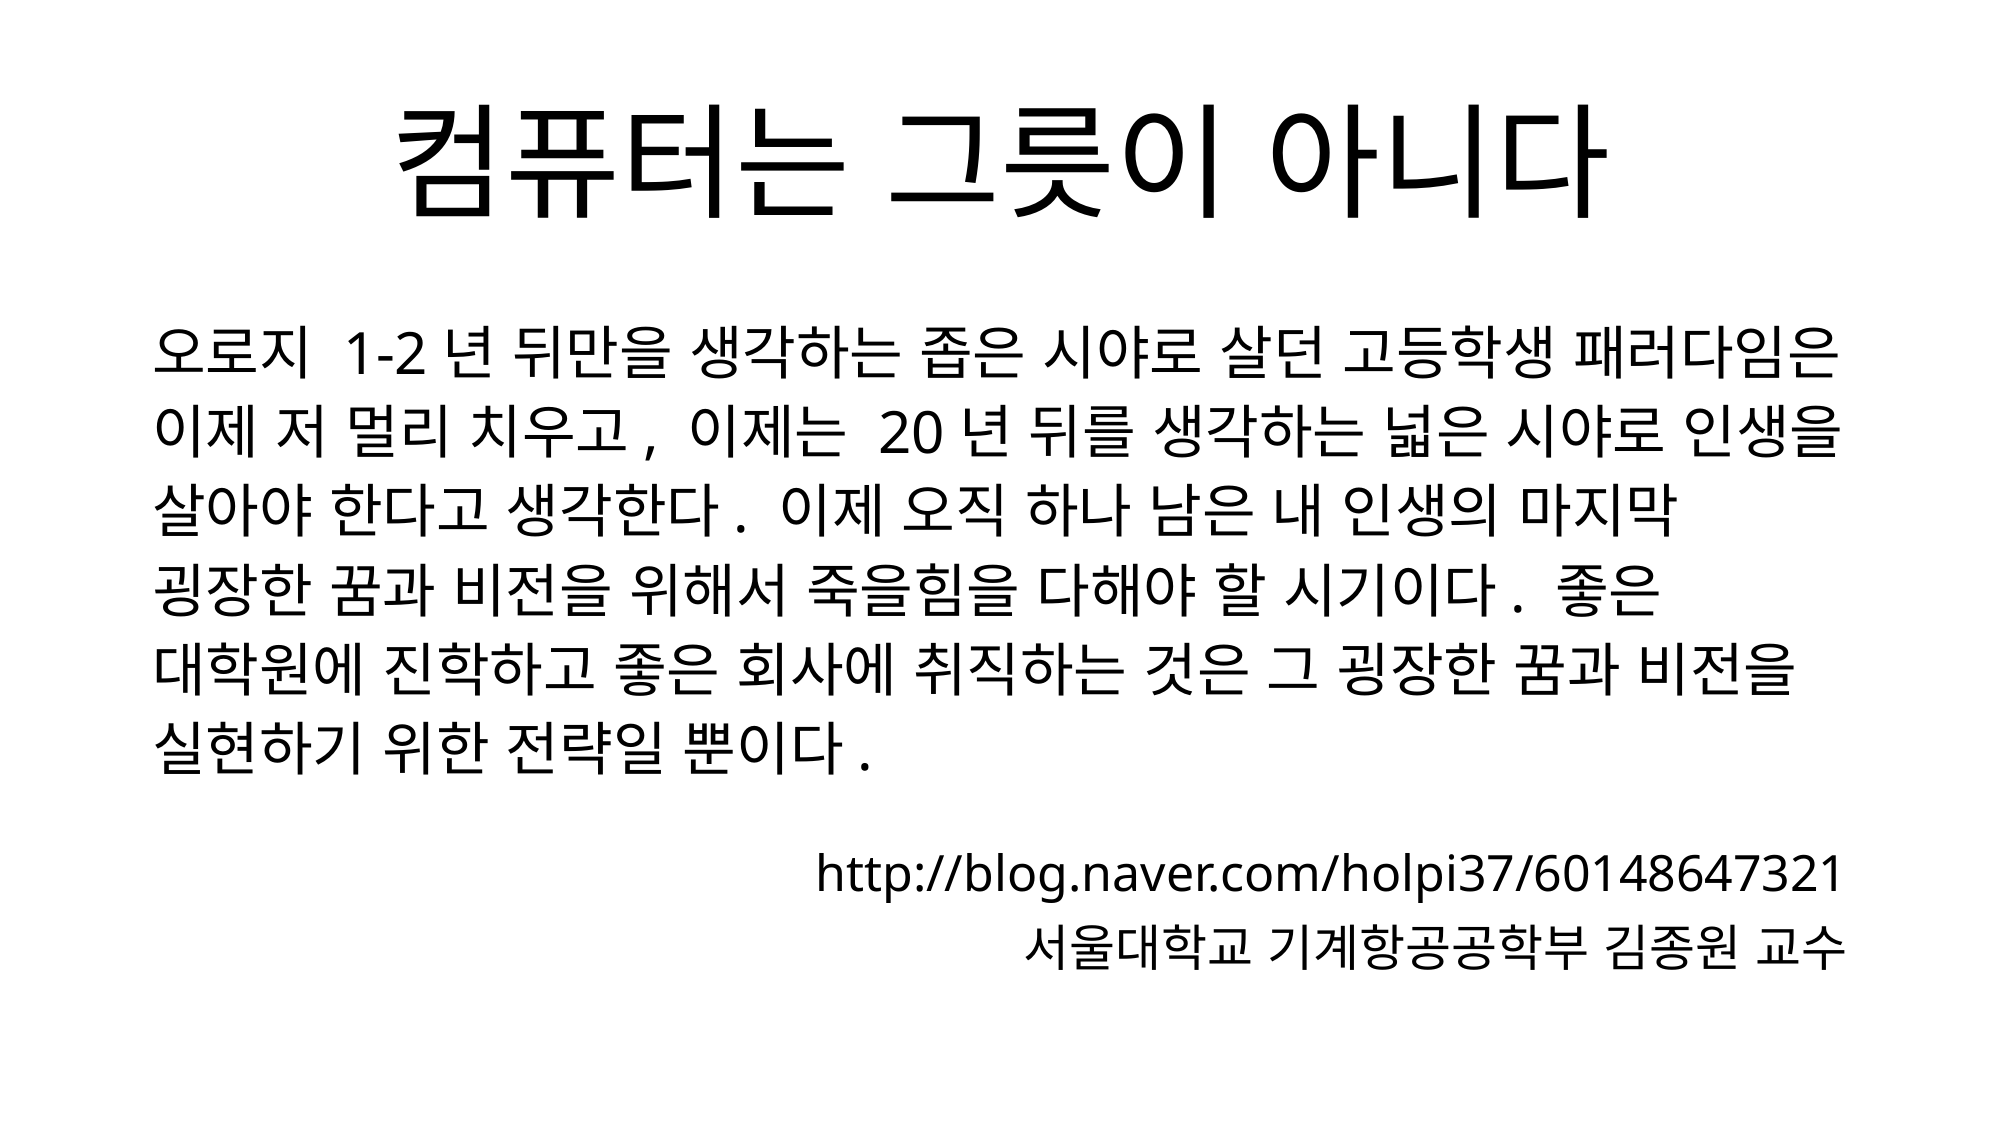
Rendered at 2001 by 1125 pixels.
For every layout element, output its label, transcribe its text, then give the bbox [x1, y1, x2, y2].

title 컴퓨터는 그릇이 아니다 [137, 59, 1863, 278]
list 오로지 1-2년 뒤만을 생각하는 좁은 시야로 살던 고등학생 패러다임은 이제 저 멀리 치우고, 이제는 20년 뒤를 생각하는 넓은 시야로 인생을 살아야 한다고 생각한다. 이제 오직 하나 남은 내 인생의 마지막 굉장한 꿈과 비전을 위해서 죽을힘을 다해야 할 시기이다. 좋은 대학원에 진학하고 좋은 회사에 취직하는 것은 그 굉장한 꿈과 비전을 실현하기 위한 전략일 뿐이다. http://blog.naver.com/holpi37/60148647321 서울대학교 기계항공공학부 김종원 교수 [137, 299, 1863, 1014]
